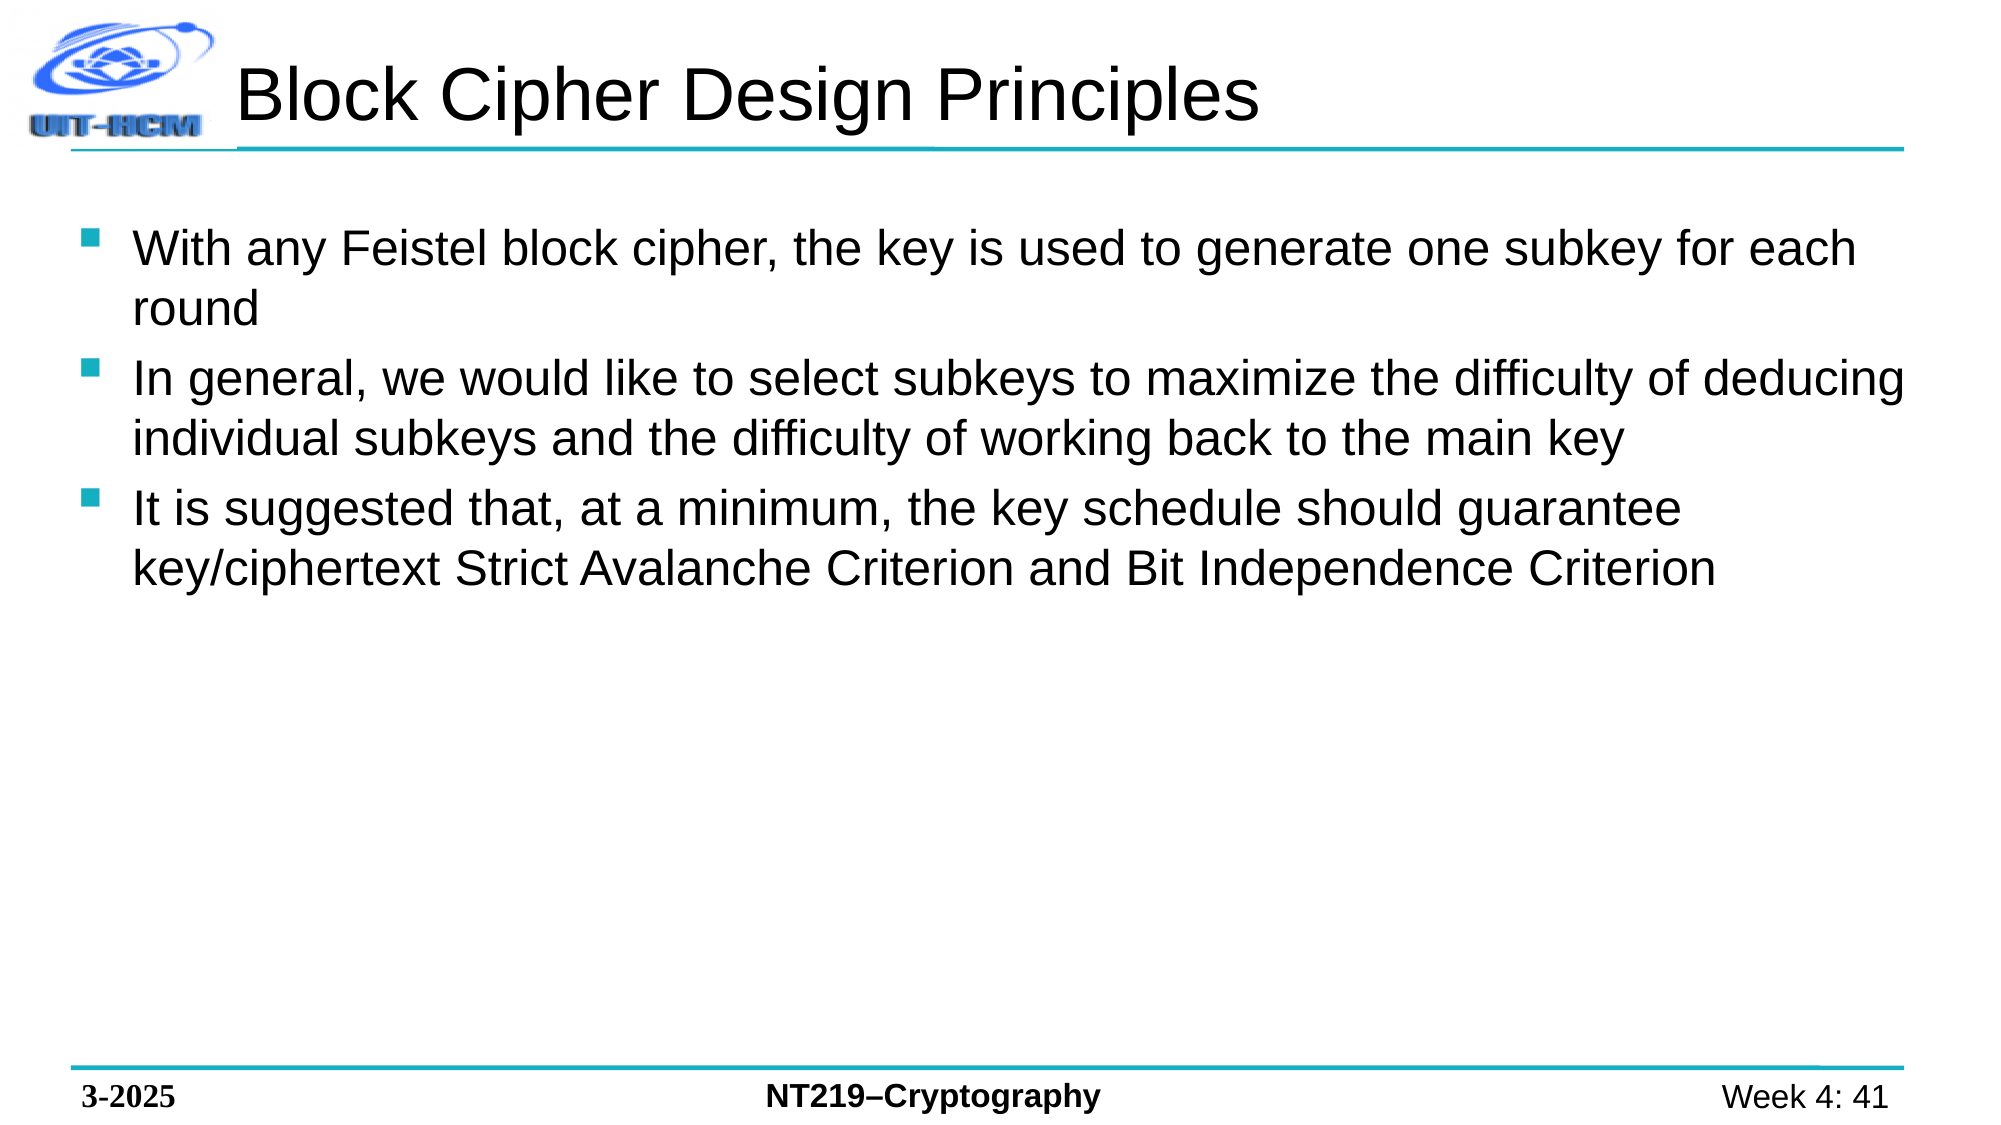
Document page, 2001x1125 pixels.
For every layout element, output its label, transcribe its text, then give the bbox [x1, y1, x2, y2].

picture [7, 8, 220, 149]
title Block Cipher Design Principles [220, 0, 1571, 180]
list With any Feistel block cipher, the key is used to generate one subkey for each round In general, we would like to select subkeys to maximize the difficulty of deducing individual subkeys and the difficulty of working back to the main key It is suggested that, at a minimum, the key schedule should guarantee key/ciphertext Strict Avalanche Criterion and Bit Independence Criterion [60, 208, 1940, 741]
